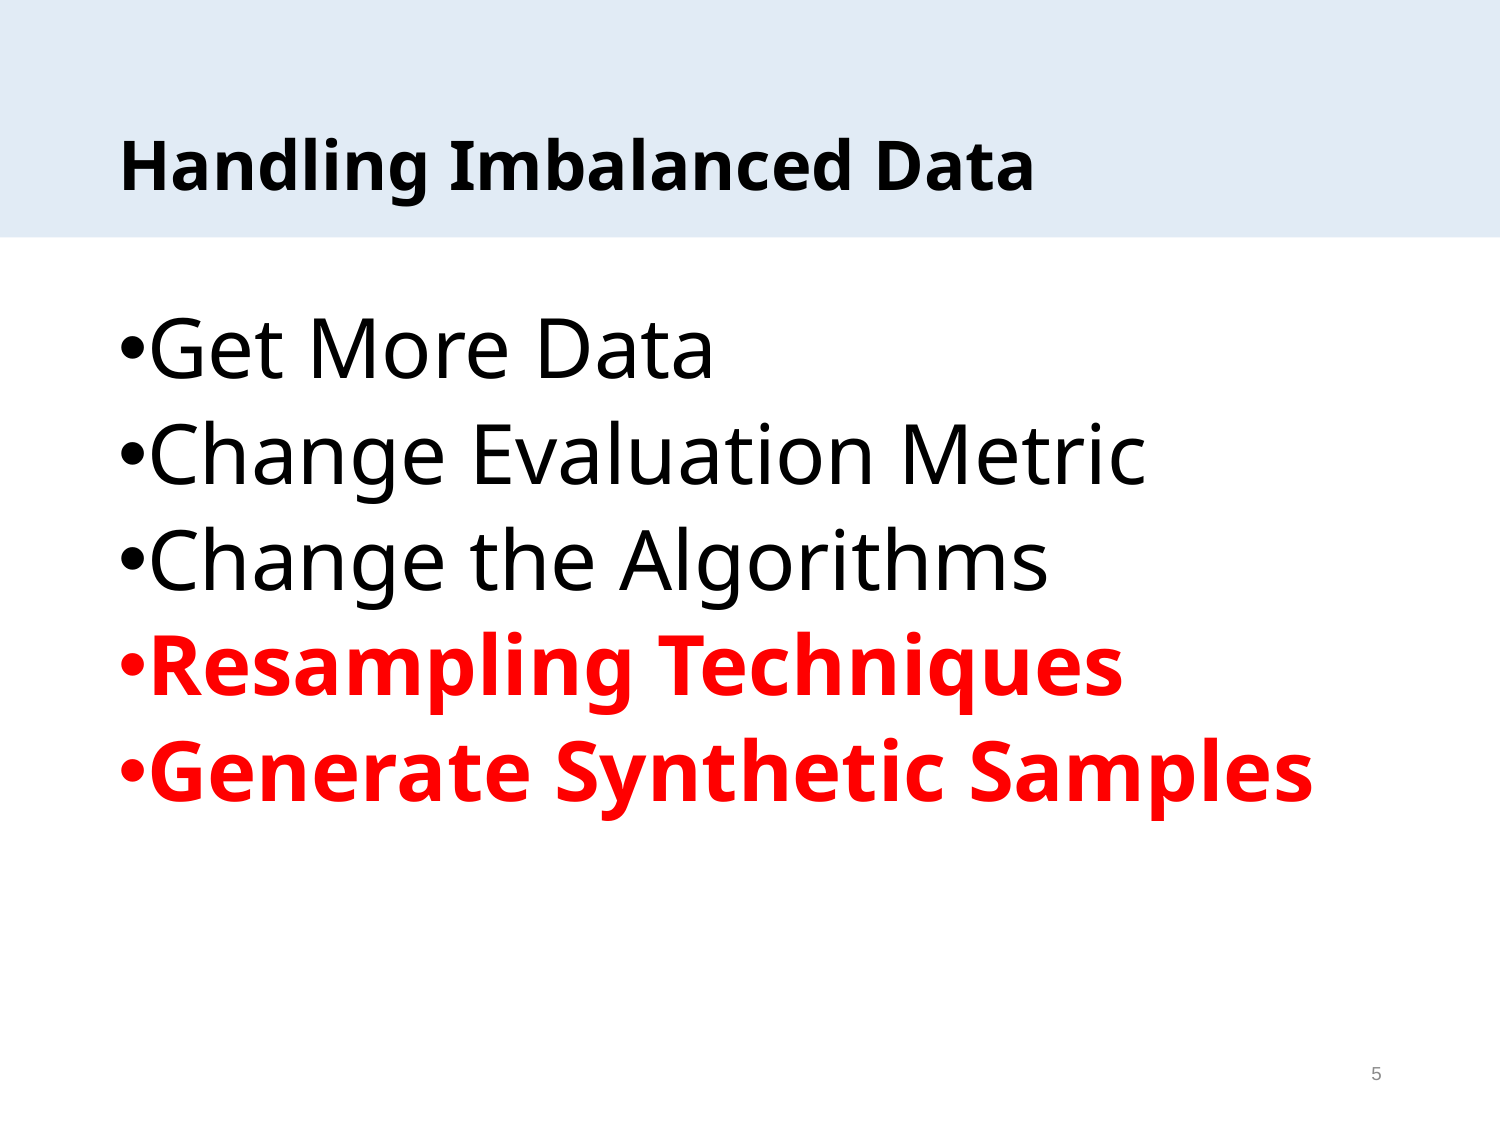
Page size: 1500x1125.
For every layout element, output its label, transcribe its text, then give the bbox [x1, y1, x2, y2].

list Get More Data Change Evaluation Metric Change the Algorithms Resampling Techniques Generate Synthetic Samples [103, 299, 1397, 1014]
title Handling Imbalanced Data [103, 59, 1397, 278]
slide_number 5 [1059, 1042, 1397, 1103]
